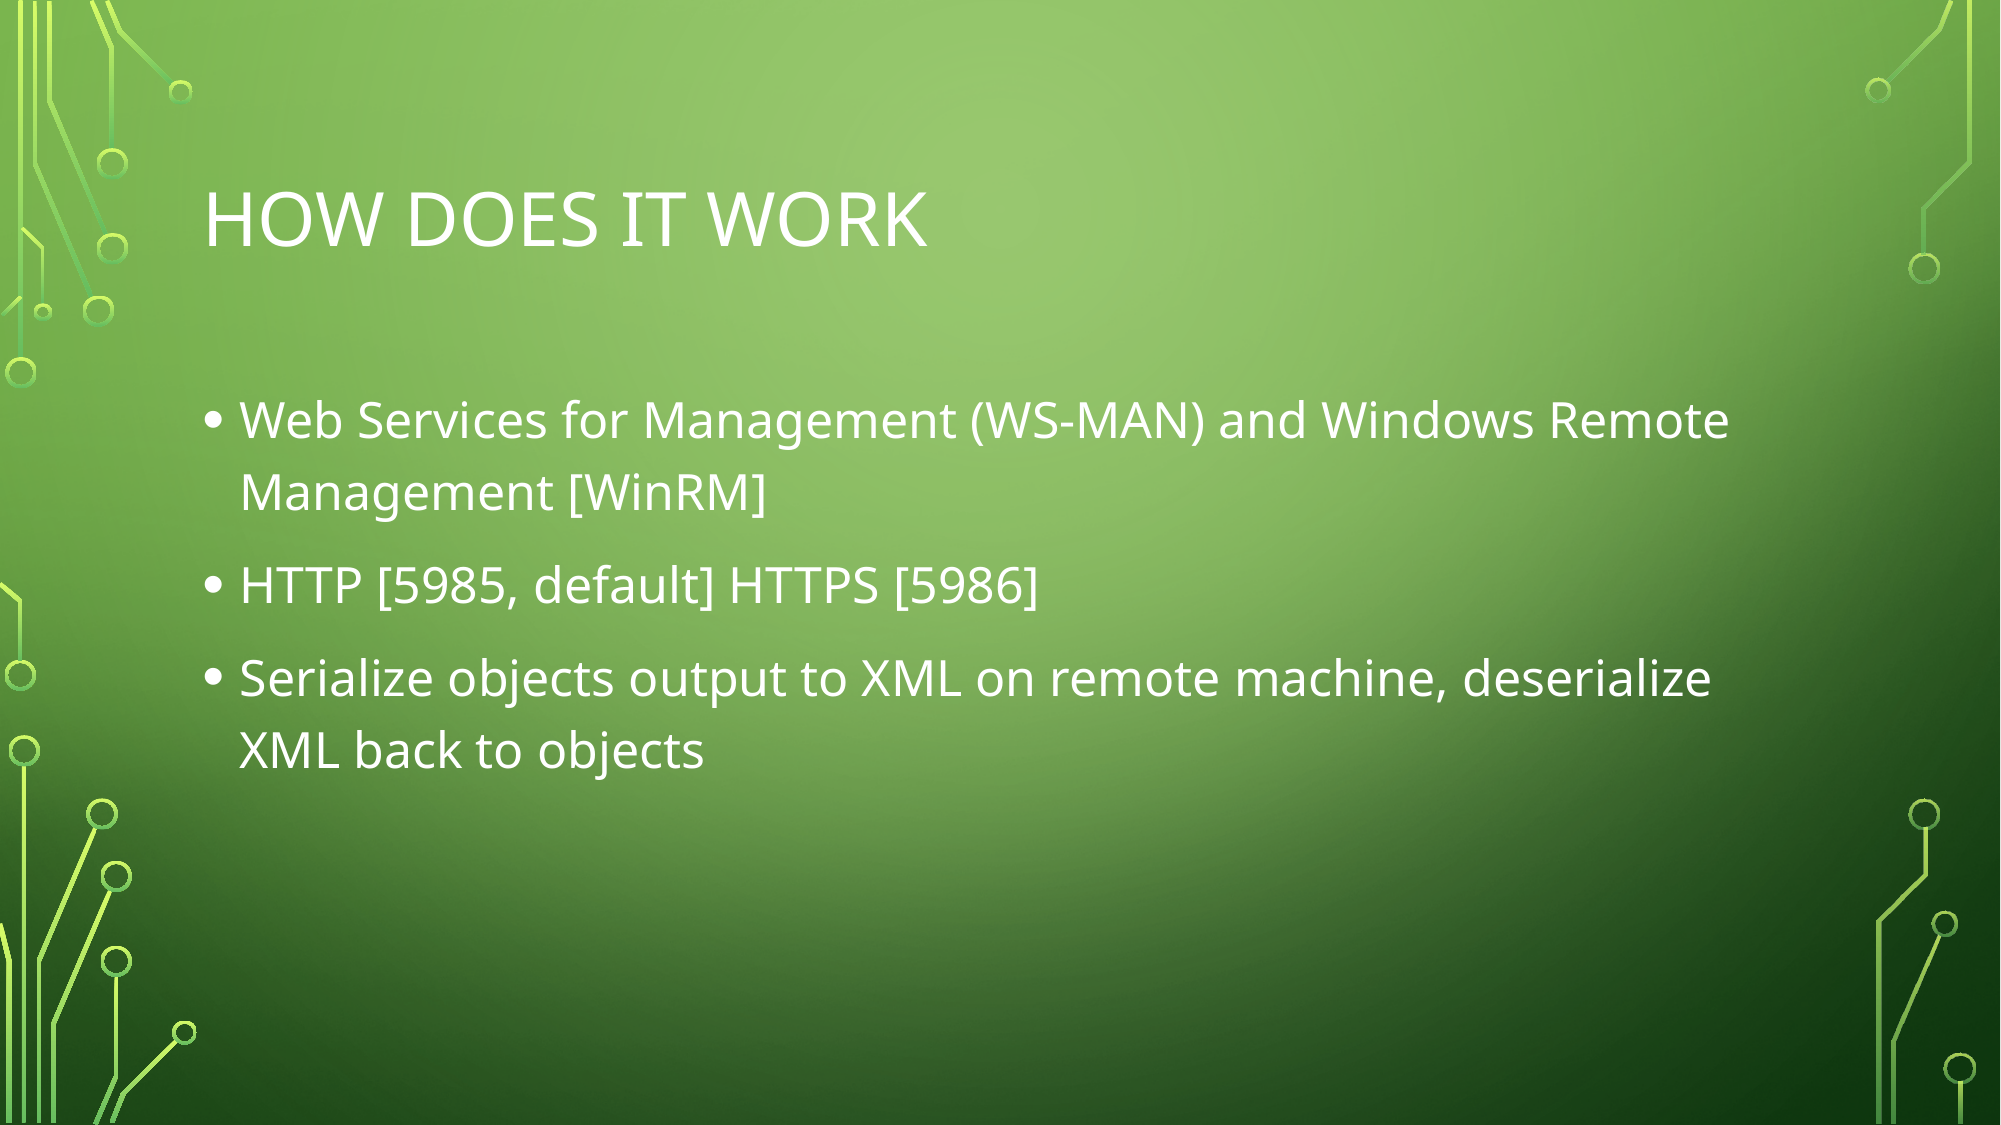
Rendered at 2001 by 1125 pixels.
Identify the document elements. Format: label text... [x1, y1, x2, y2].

list Web Services for Management (WS-MAN) and Windows Remote Management [WinRM] HTTP [5985, default] HTTPS [5986] Serialize objects output to XML on remote machine, deserialize XML back to objects [187, 369, 1813, 950]
title How does it work [187, 101, 1813, 344]
